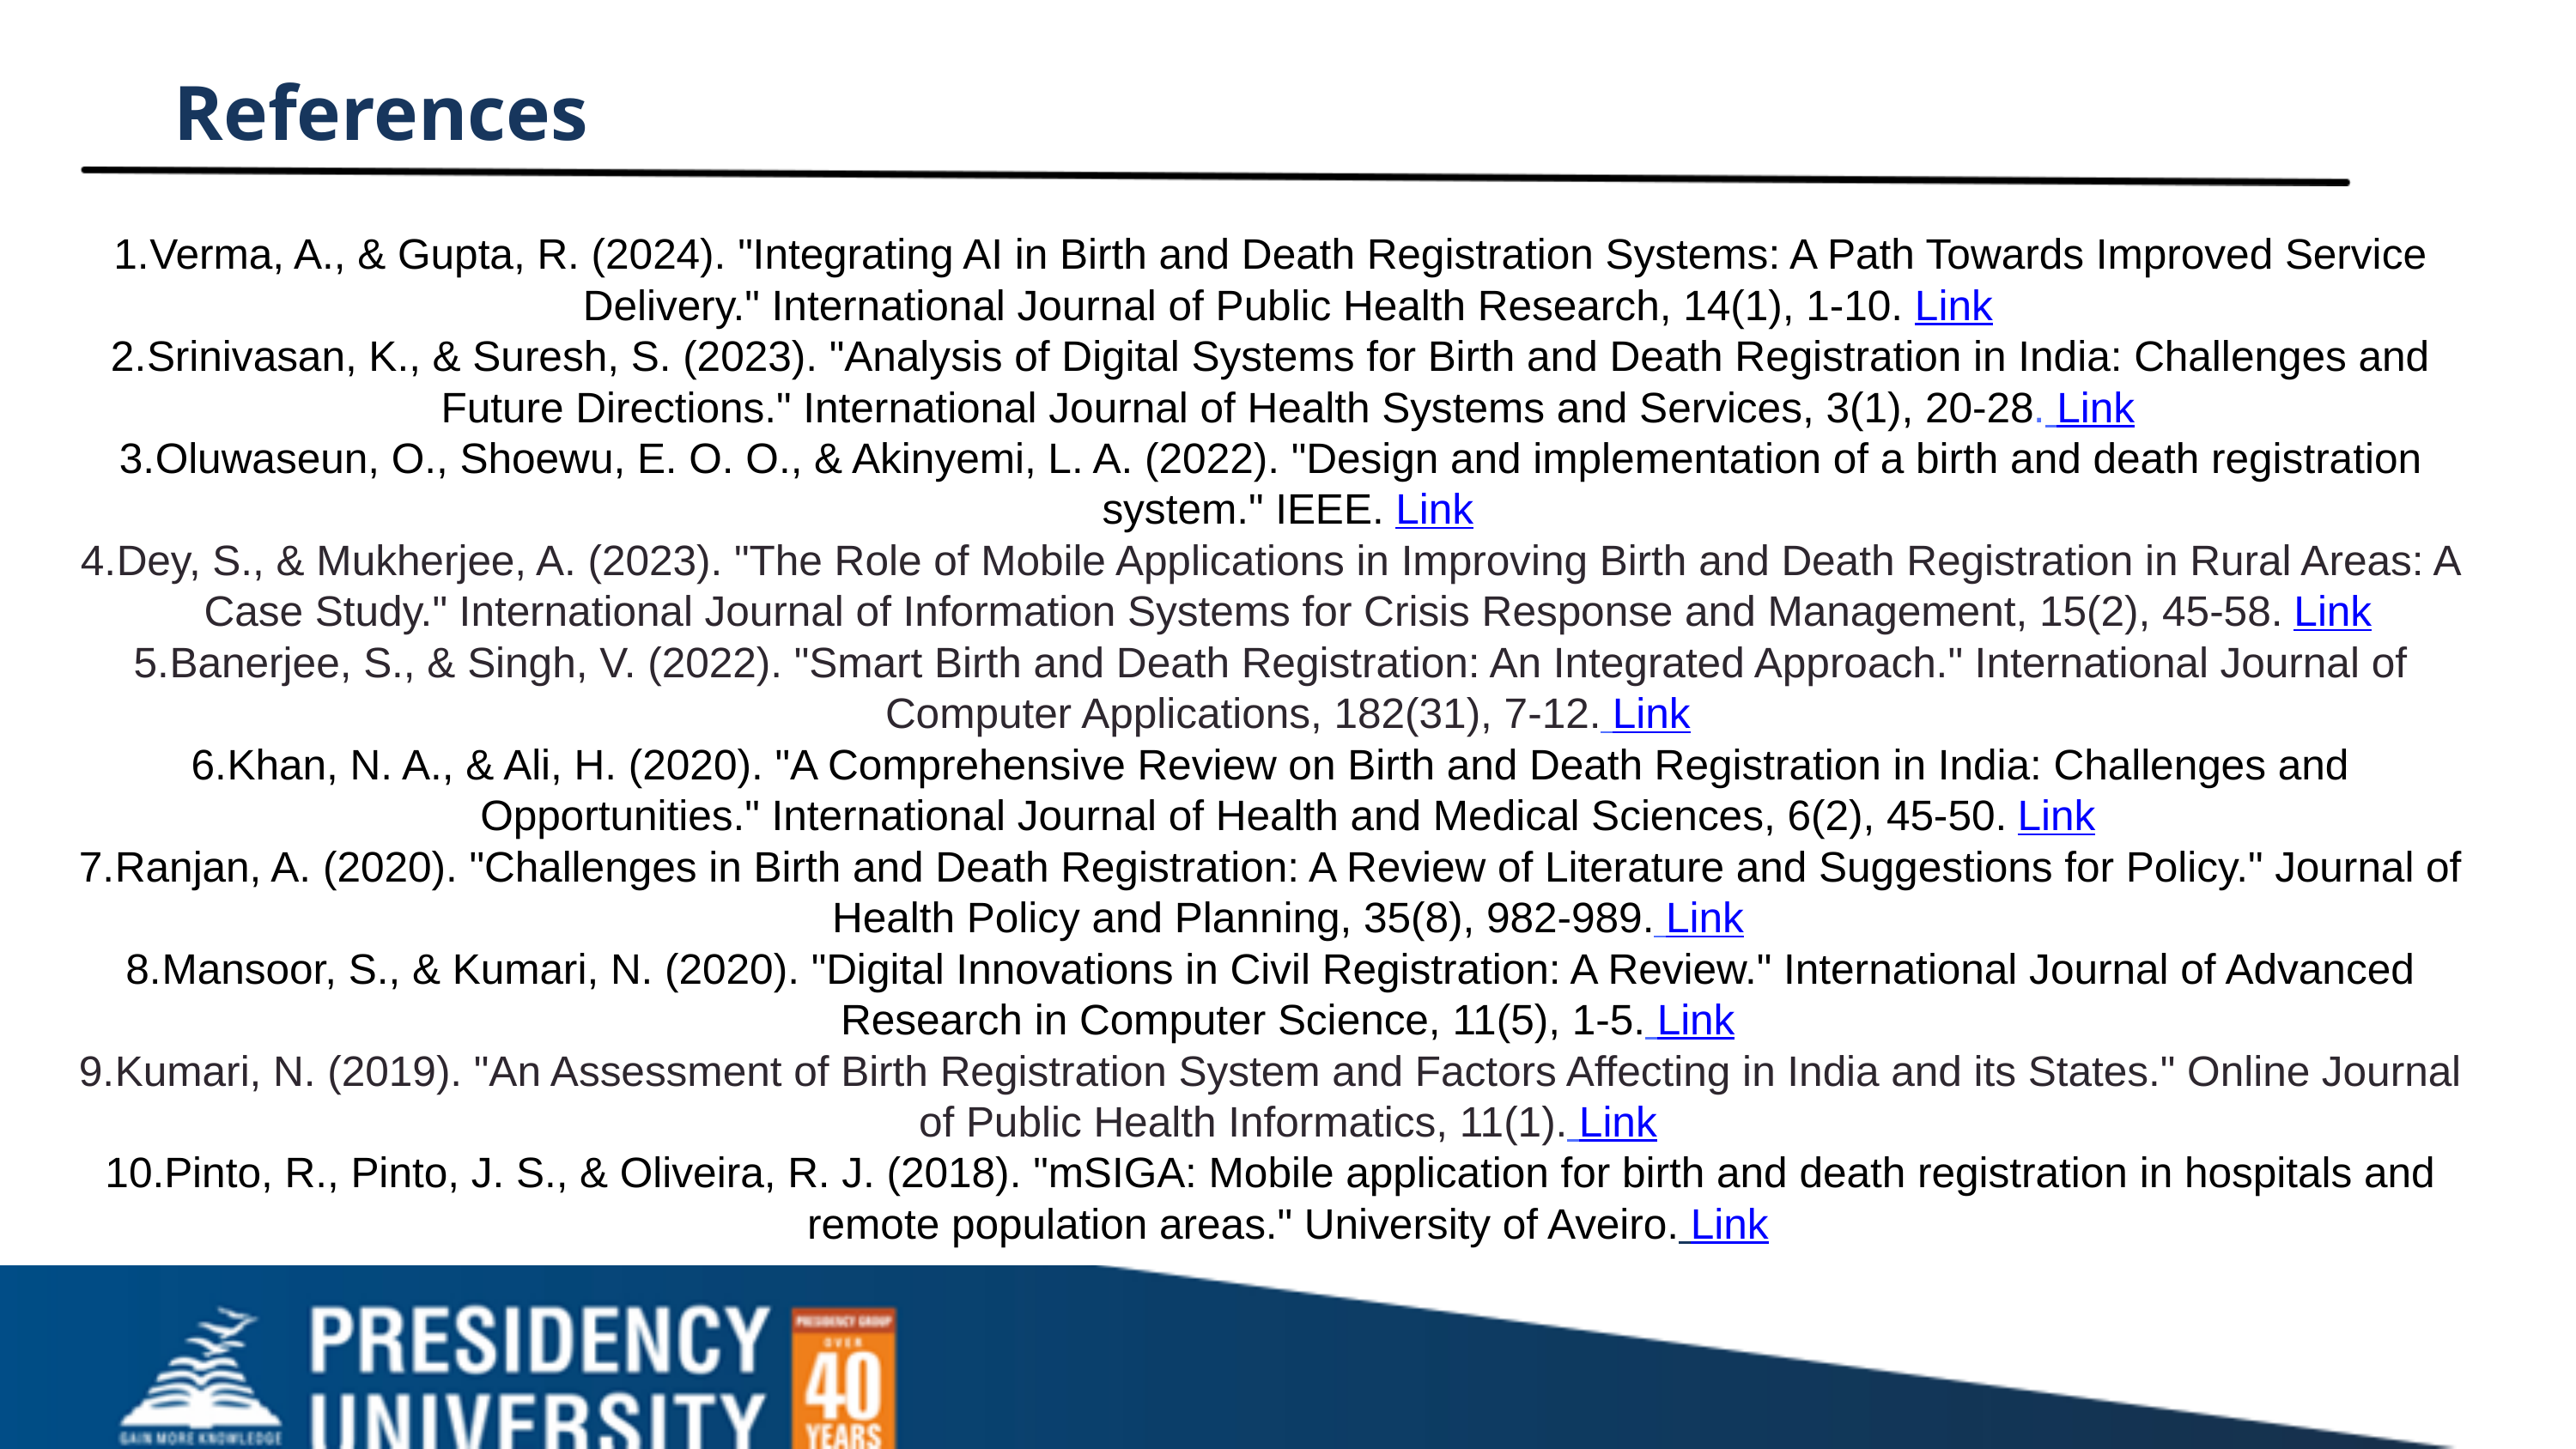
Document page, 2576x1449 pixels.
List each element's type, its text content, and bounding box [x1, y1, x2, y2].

text_box [79, 167, 2353, 186]
text_box References [173, 64, 2403, 155]
text_box Verma, A., & Gupta, R. (2024). "Integrating AI in Birth and Death Registration Systems: A Path Towards Improved Service Delivery." International Journal of Public Health Research, 14(1), 1-10. Link Srinivasan, K., & Suresh, S. (2023). "Analysis of Digital Systems for Birth and Death Registration in India: Challenges and Future Directions." International Journal of Health Systems and Services, 3(1), 20-28. Link Oluwaseun, O., Shoewu, E. O. O., & Akinyemi, L. A. (2022). "Design and implementation of a birth and death registration system." IEEE. Link Dey, S., & Mukherjee, A. (2023). "The Role of Mobile Applications in Improving Birth and Death Registration in Rural Areas: A Case Study." International Journal of Information Systems for Crisis Response and Management, 15(2), 45-58. Link Banerjee, S., & Singh, V. (2022). "Smart Birth and Death Registration: An Integrated Approach." International Journal of Computer Applications, 182(31), 7-12. Link Khan, N. A., & Ali, H. (2020). "A Comprehensive Review on Birth and Death Registration in India: Challenges and Opportunities." International Journal of Health and Medical Sciences, 6(2), 45-50. Link Ranjan, A. (2020). "Challenges in Birth and Death Registration: A Review of Literature and Suggestions for Policy." Journal of Health Policy and Planning, 35(8), 982-989. Link Mansoor, S., & Kumari, N. (2020). "Digital Innovations in Civil Registration: A Review." International Journal of Advanced Research in Computer Science, 11(5), 1-5. Link Kumari, N. (2019). "An Assessment of Birth Registration System and Factors Affecting in India and its States." Online Journal of Public Health Informatics, 11(1). Link Pinto, R., Pinto, J. S., & Oliveira, R. J. (2018). "mSIGA: Mobile application for birth and death registration in hospitals and remote population areas." University of Aveiro. Link [36, 227, 2468, 1264]
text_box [0, 1264, 2576, 1449]
